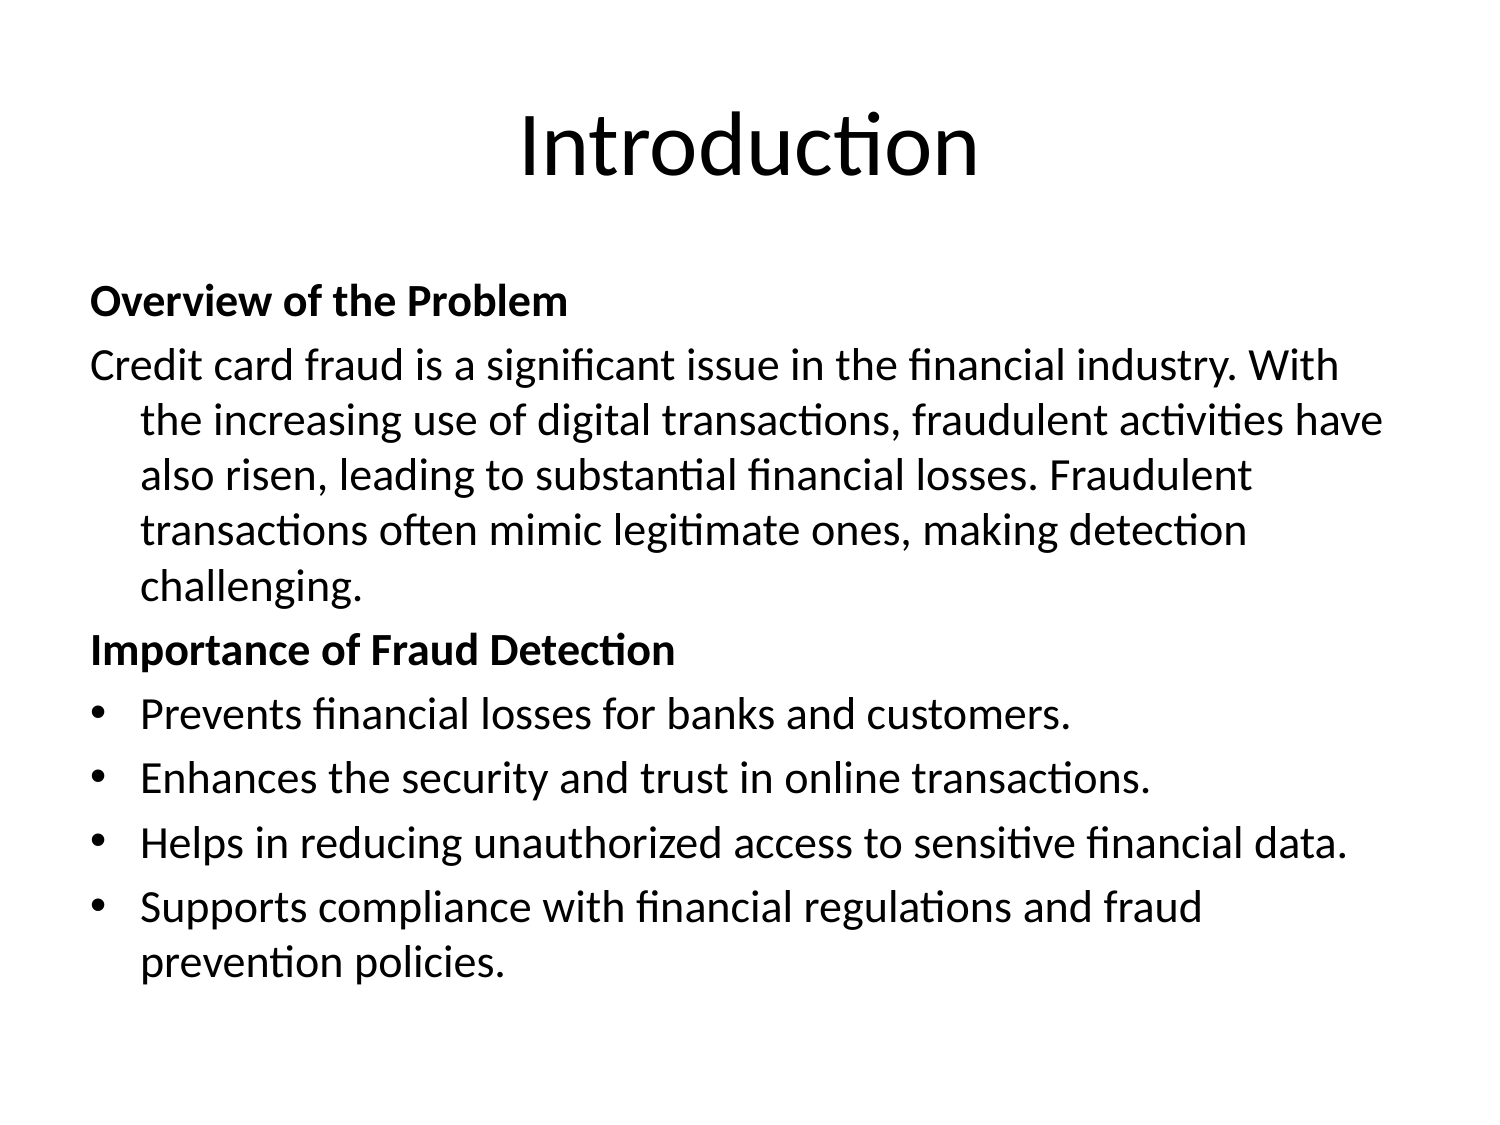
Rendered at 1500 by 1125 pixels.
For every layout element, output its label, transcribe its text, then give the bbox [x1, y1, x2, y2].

list Overview of the Problem Credit card fraud is a significant issue in the financial industry. With the increasing use of digital transactions, fraudulent activities have also risen, leading to substantial financial losses. Fraudulent transactions often mimic legitimate ones, making detection challenging. Importance of Fraud Detection Prevents financial losses for banks and customers. Enhances the security and trust in online transactions. Helps in reducing unauthorized access to sensitive financial data. Supports compliance with financial regulations and fraud prevention policies. [75, 262, 1425, 1005]
title Introduction [75, 45, 1425, 233]
